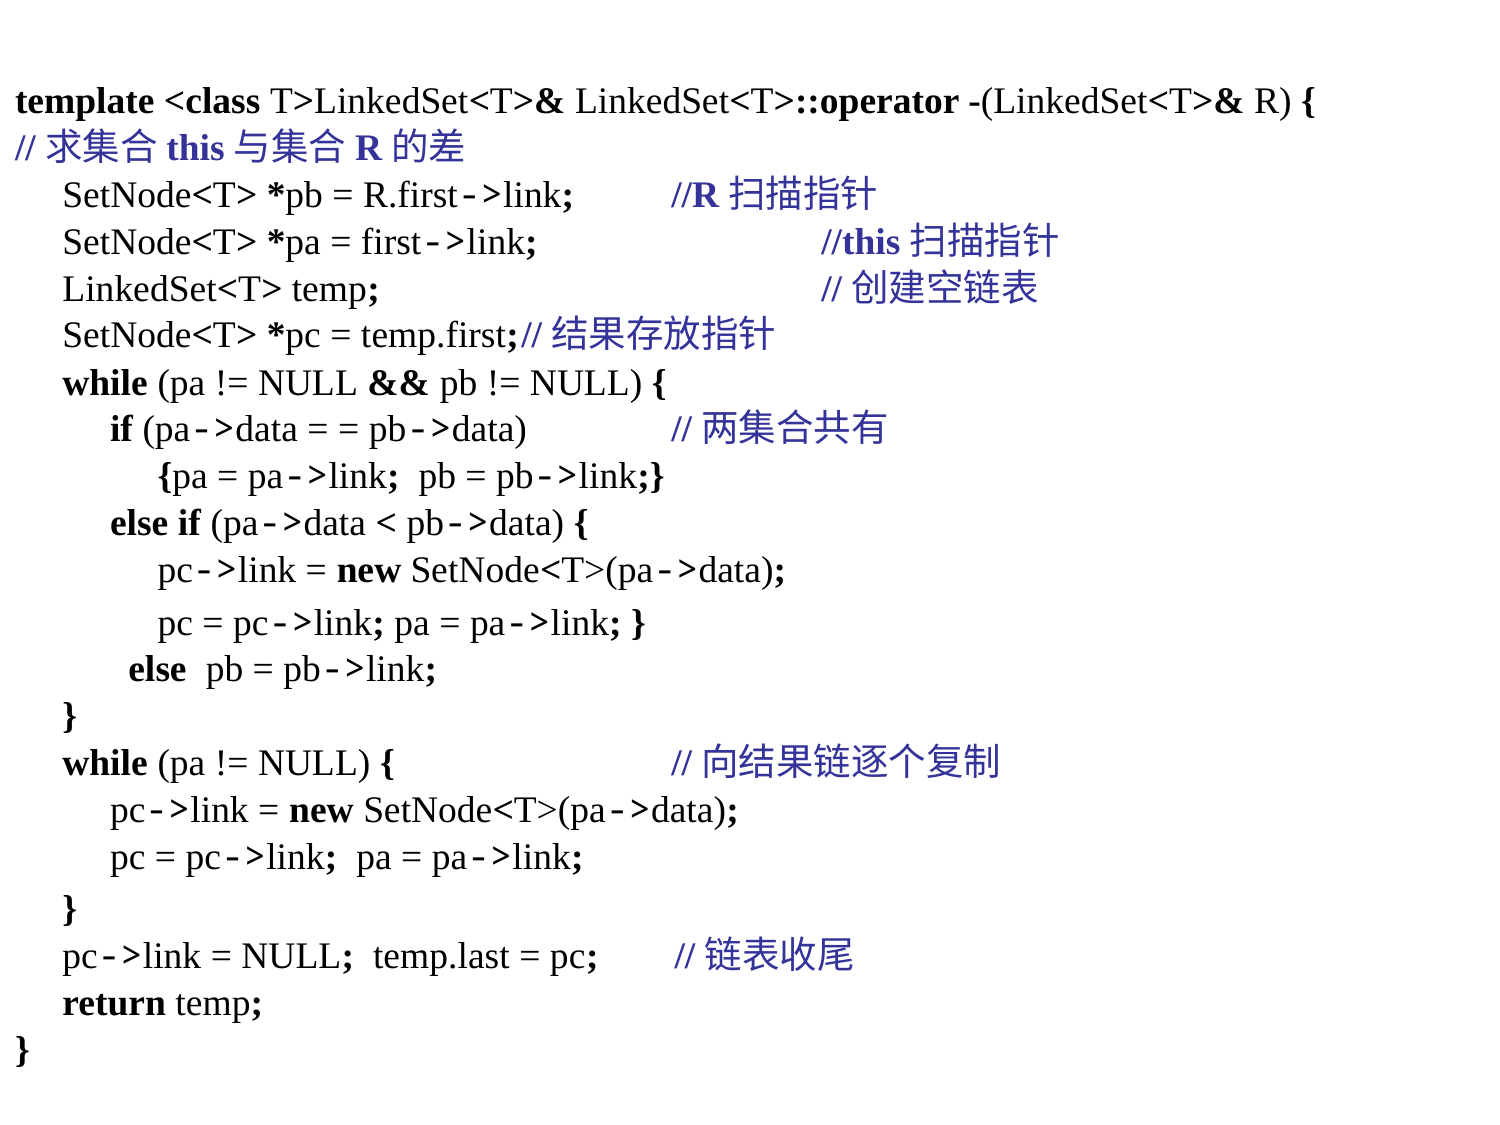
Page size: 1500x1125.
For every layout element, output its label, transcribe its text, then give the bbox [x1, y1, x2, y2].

list template <class T>LinkedSet<T>& LinkedSet<T>::operator -(LinkedSet<T>& R) { //求集合this与集合R的差 SetNode<T> *pb = R.first->link; //R扫描指针 SetNode<T> *pa = first->link; //this扫描指针 LinkedSet<T> temp; //创建空链表 SetNode<T> *pc = temp.first; //结果存放指针 while (pa != NULL && pb != NULL) { if (pa->data = = pb->data) //两集合共有 {pa = pa->link; pb = pb->link;} else if (pa->data < pb->data) { pc->link = new SetNode<T>(pa->data); pc = pc->link; pa = pa->link; } else pb = pb->link; } while (pa != NULL) { //向结果链逐个复制 pc->link = new SetNode<T>(pa->data); pc = pc->link; pa = pa->link; } pc->link = NULL; temp.last = pc; //链表收尾 return temp; } [0, 68, 1500, 1107]
